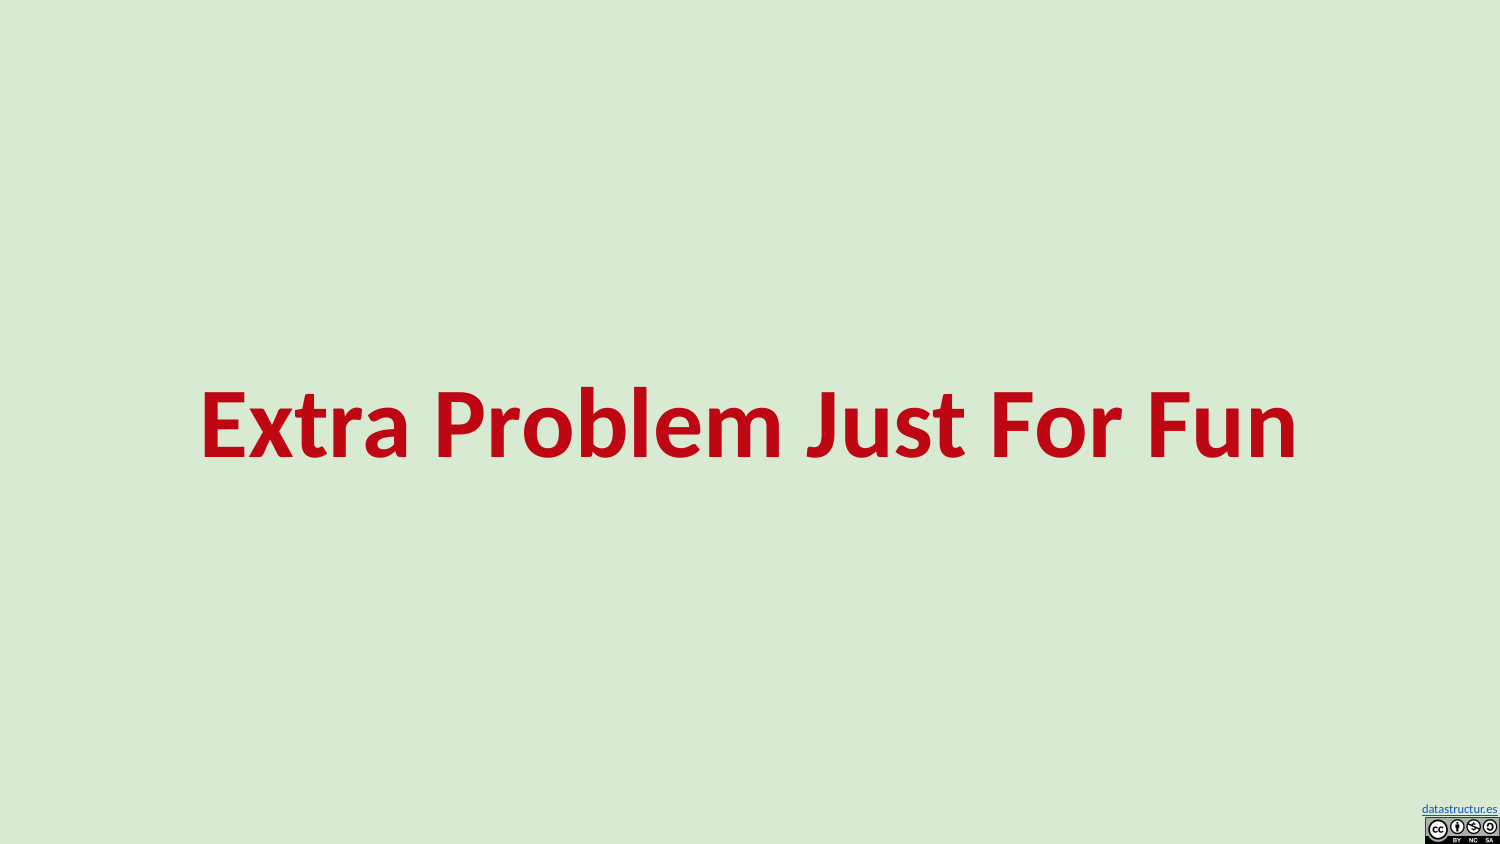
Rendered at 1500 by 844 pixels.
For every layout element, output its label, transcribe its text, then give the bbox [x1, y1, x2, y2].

title Extra Problem Just For Fun [152, 351, 1348, 493]
picture [1425, 817, 1500, 844]
